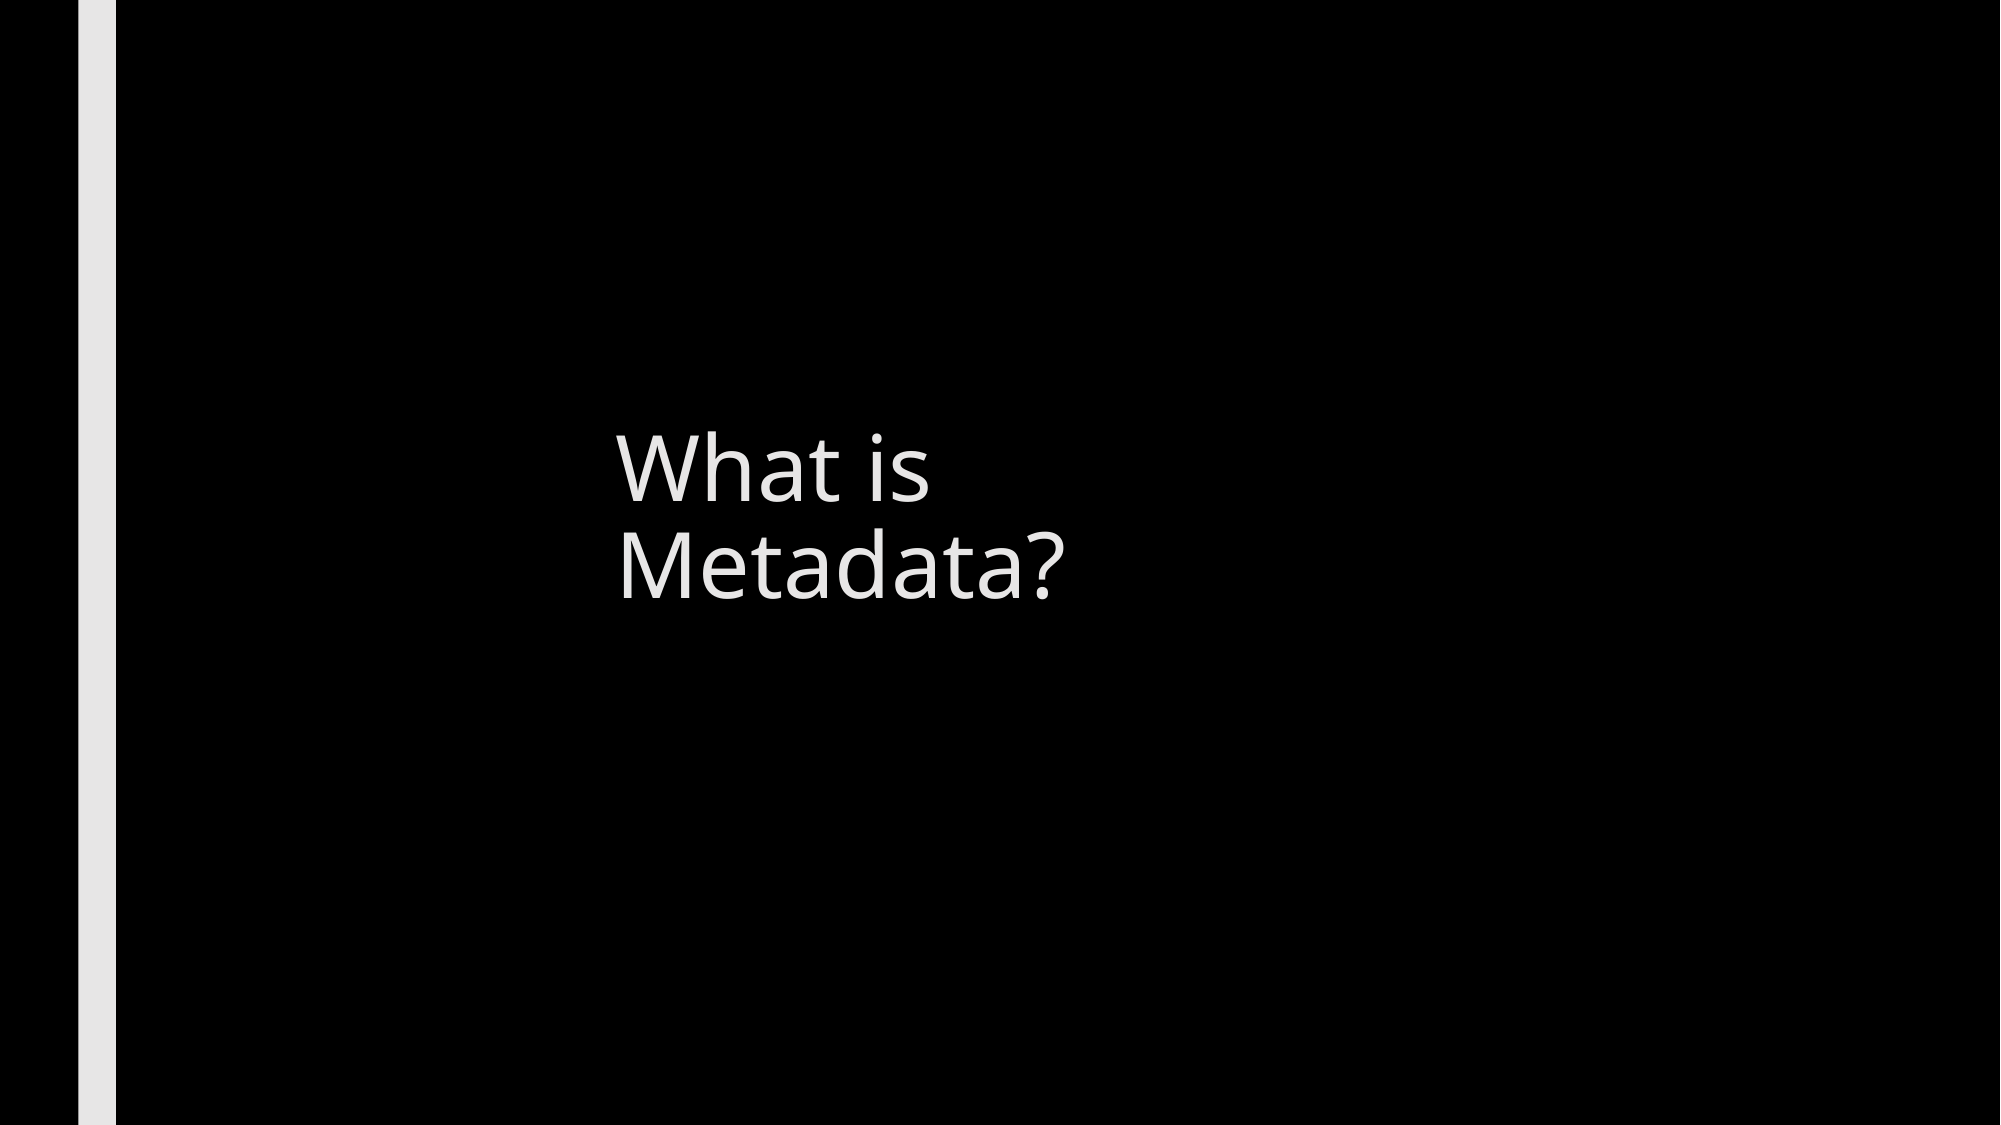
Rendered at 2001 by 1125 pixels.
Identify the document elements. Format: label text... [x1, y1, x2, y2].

title What is Metadata? [600, 415, 1400, 574]
